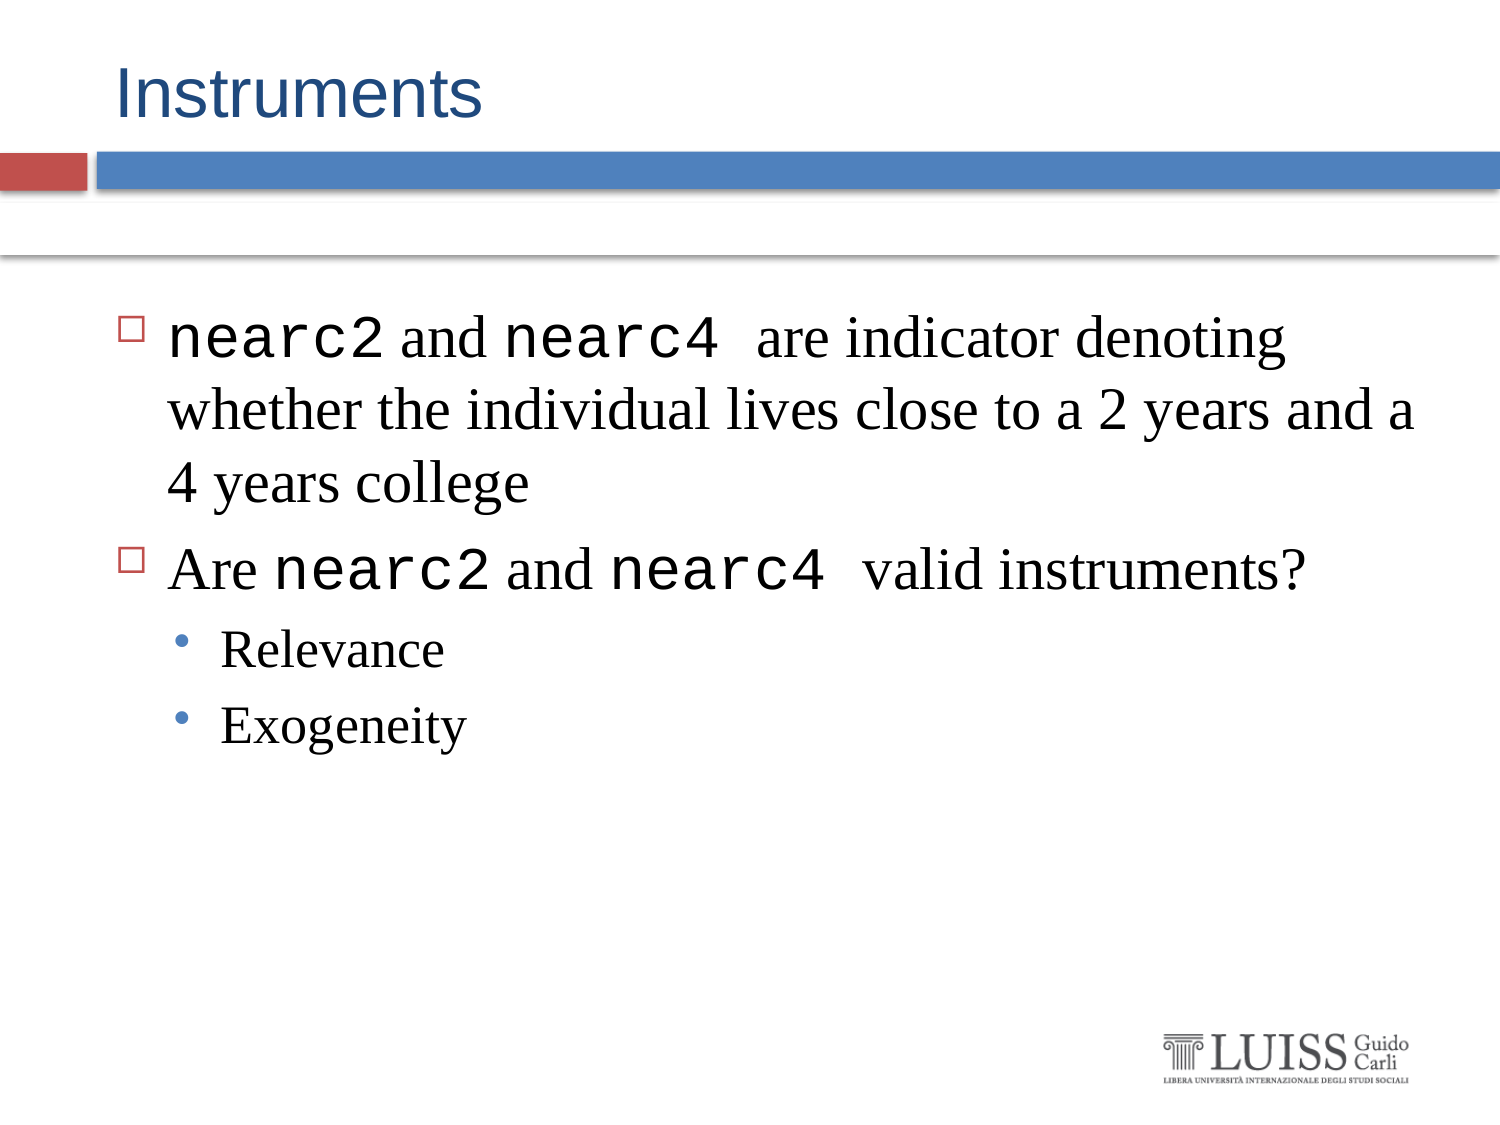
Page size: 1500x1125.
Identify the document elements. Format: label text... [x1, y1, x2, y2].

list nearc2 and nearc4 are indicator denoting whether the individual lives close to a 2 years and a 4 years college Are nearc2 and nearc4 valid instruments? Relevance Exogeneity [100, 202, 1439, 1006]
title Instruments [99, 37, 1438, 141]
picture [1157, 1031, 1419, 1085]
